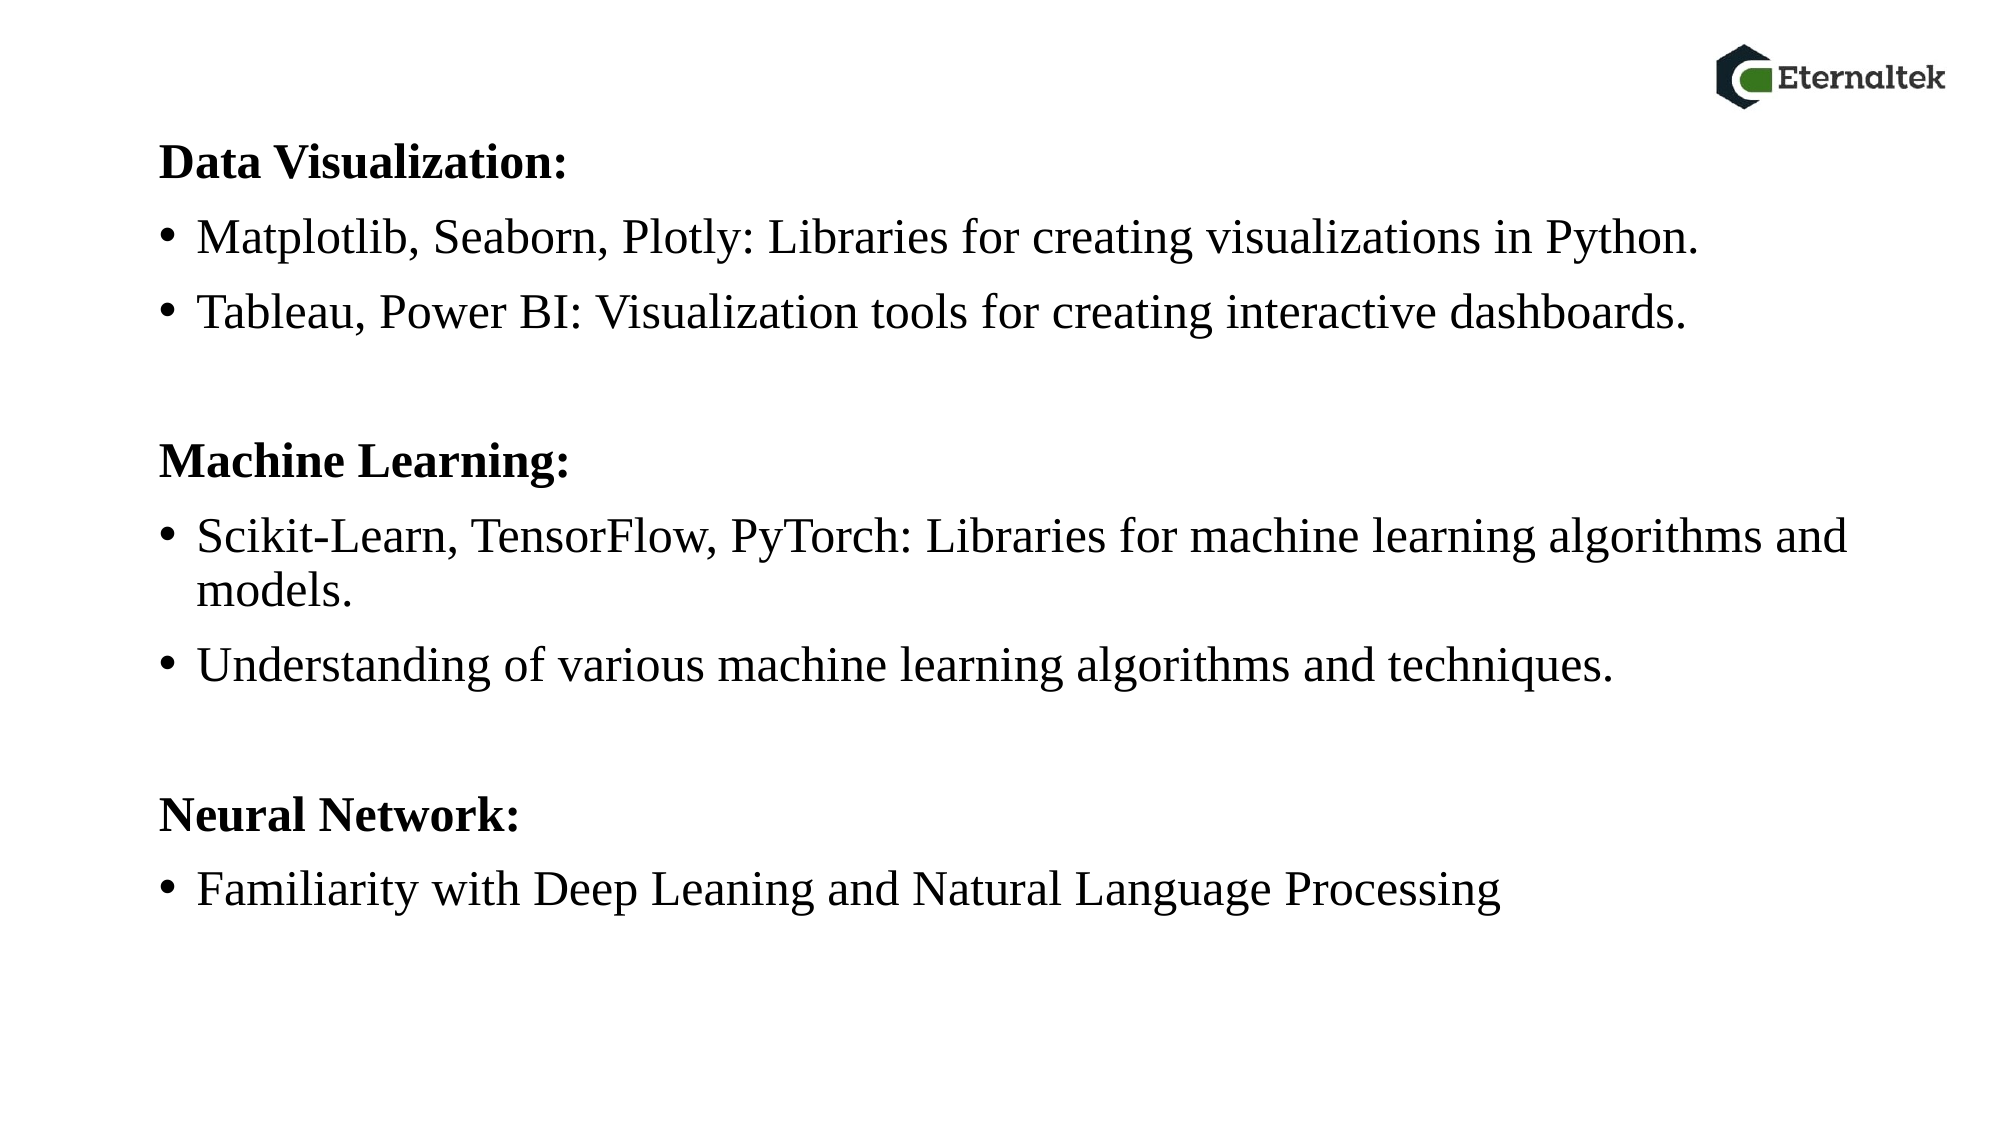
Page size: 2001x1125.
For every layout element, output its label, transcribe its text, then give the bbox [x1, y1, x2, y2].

list Data Visualization: Matplotlib, Seaborn, Plotly: Libraries for creating visualizations in Python. Tableau, Power BI: Visualization tools for creating interactive dashboards. Machine Learning: Scikit-Learn, TensorFlow, PyTorch: Libraries for machine learning algorithms and models. Understanding of various machine learning algorithms and techniques. Neural Network: Familiarity with Deep Leaning and Natural Language Processing [143, 127, 1869, 1125]
picture [1713, 37, 1948, 113]
